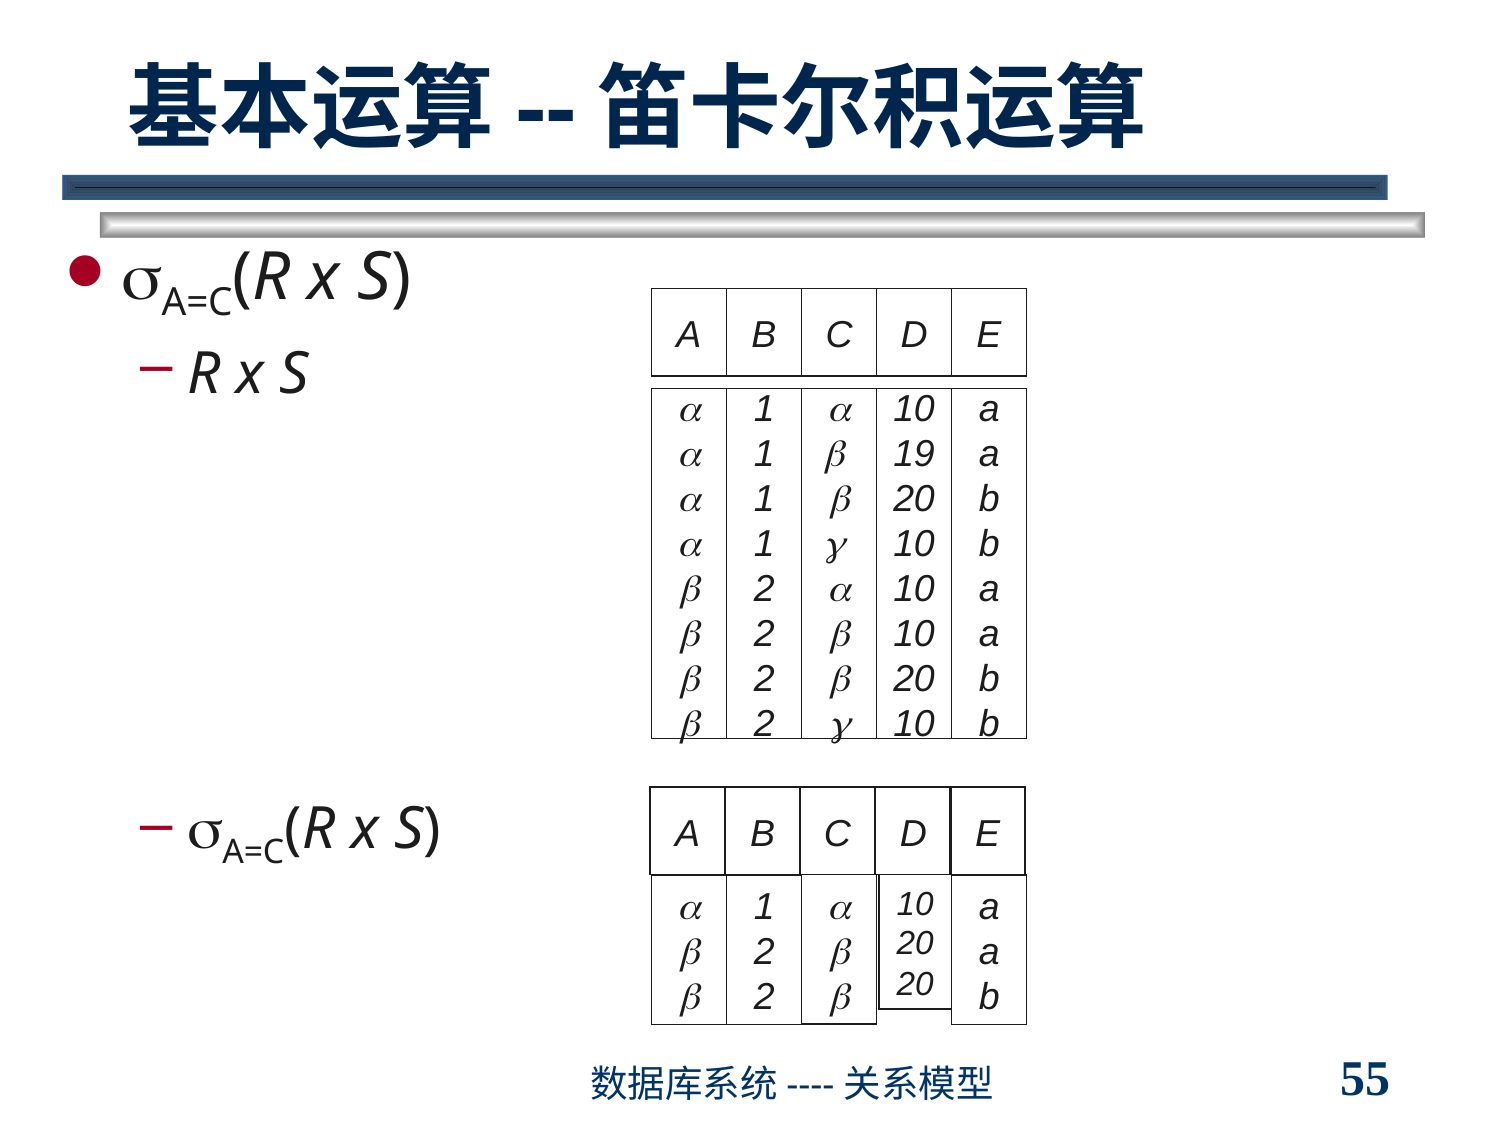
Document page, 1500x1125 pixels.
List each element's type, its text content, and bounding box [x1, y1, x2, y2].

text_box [649, 288, 1027, 1027]
list A=C(R x S) R x S A=C(R x S) [50, 224, 1469, 1050]
footer 数据库系统----关系模型 [574, 1062, 1188, 1113]
slide_number 55 [1324, 1049, 1489, 1101]
title 基本运算--笛卡尔积运算 [112, 37, 1391, 167]
